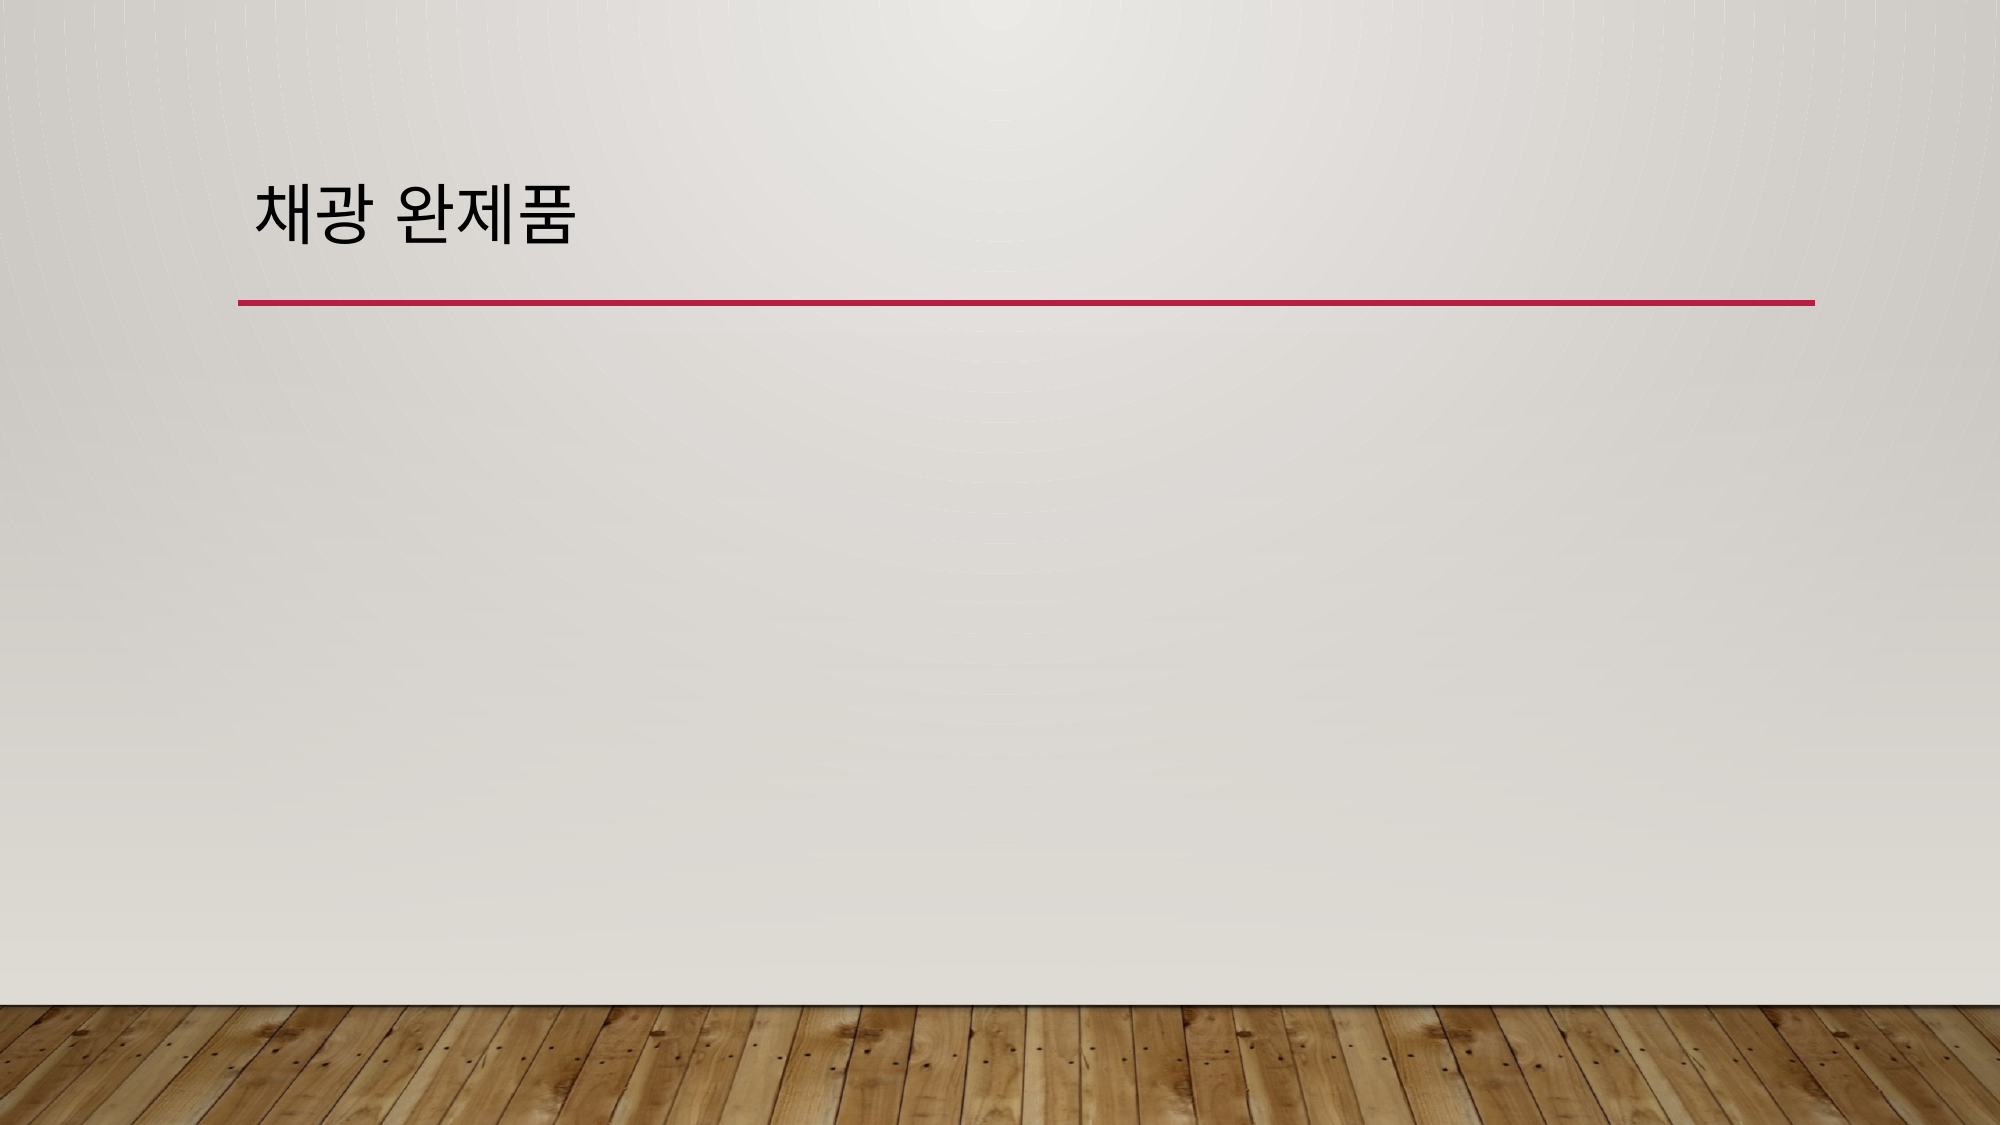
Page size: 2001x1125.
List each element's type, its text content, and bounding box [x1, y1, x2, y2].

picture [0, 1005, 2000, 1125]
title 채광 완제품 [238, 131, 1814, 305]
